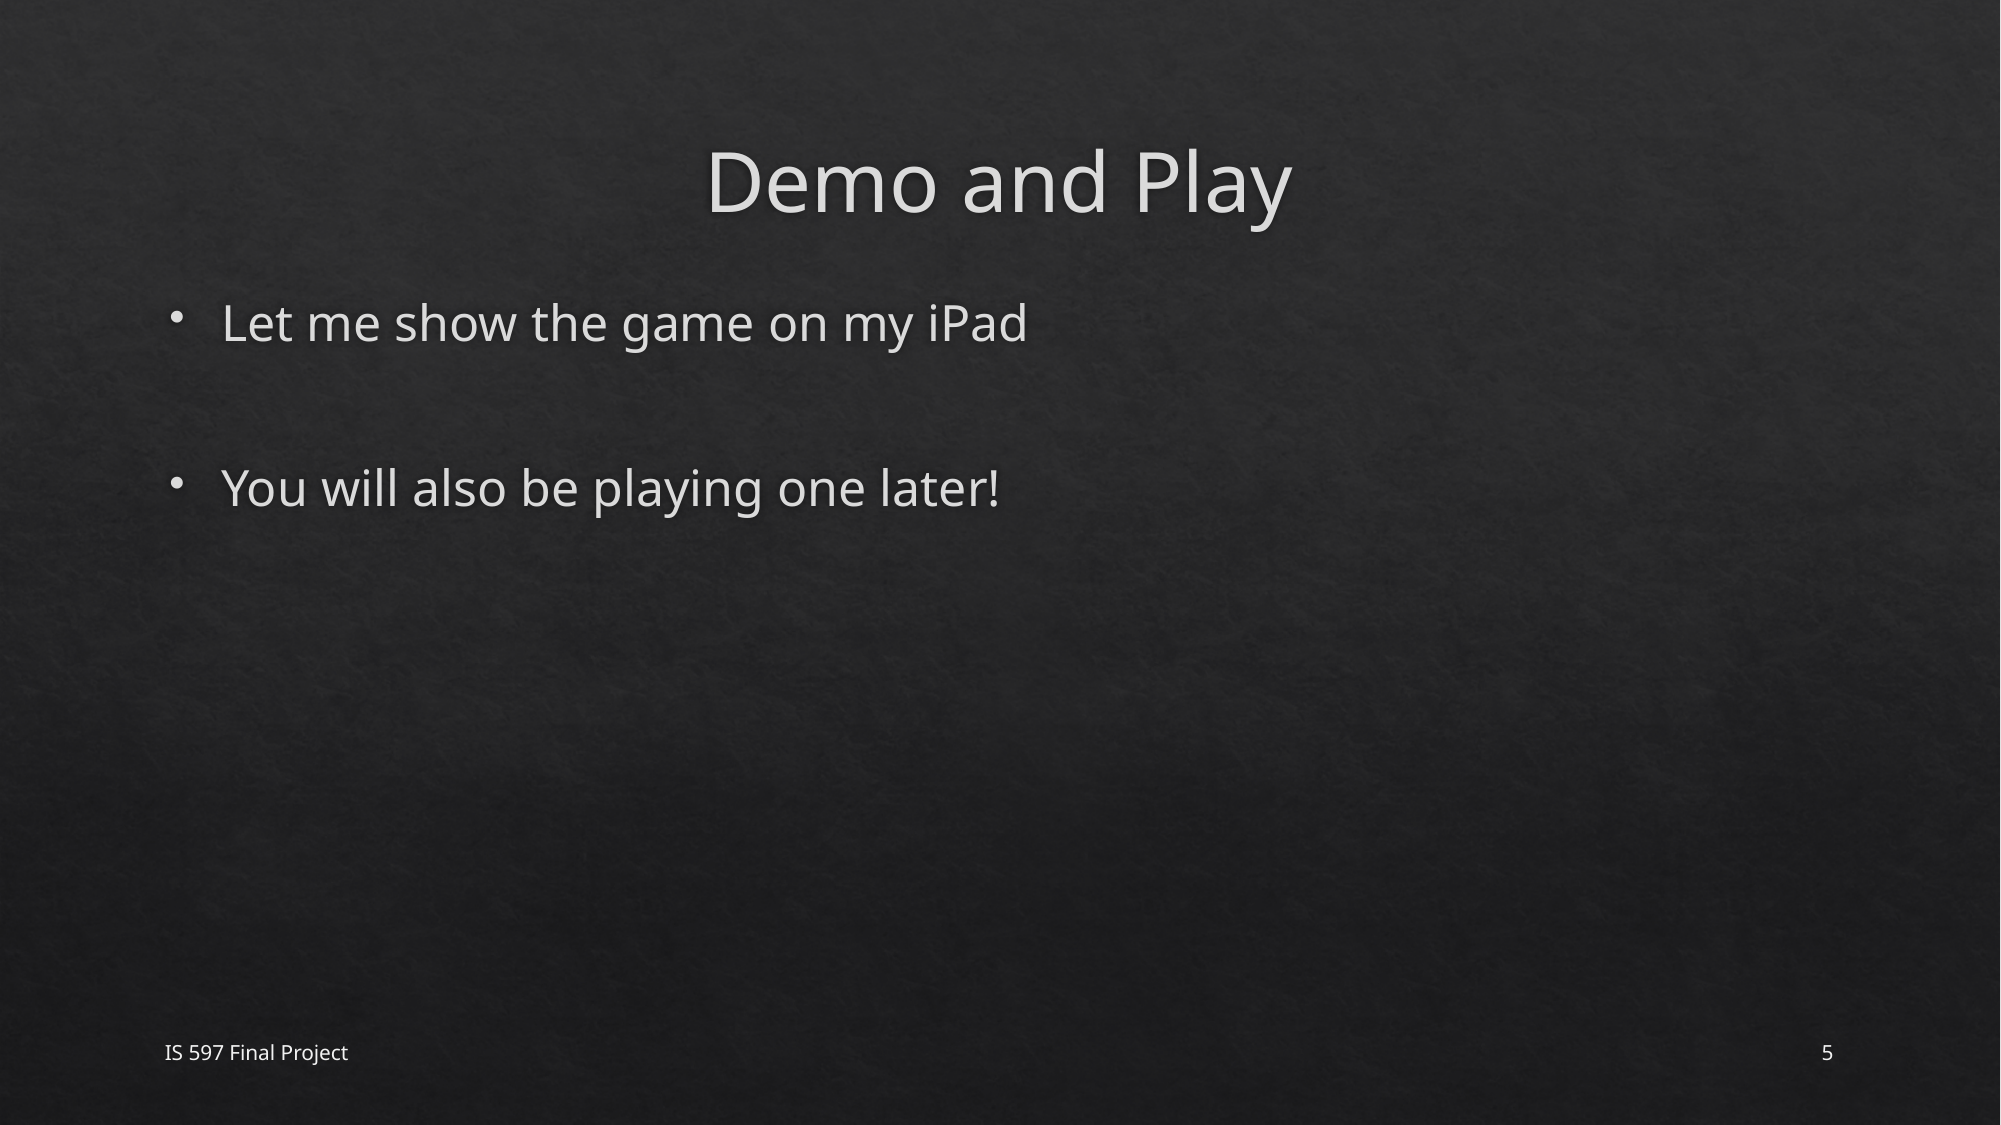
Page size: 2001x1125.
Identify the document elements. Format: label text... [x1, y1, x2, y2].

footer IS 597 Final Project [149, 1024, 1245, 1085]
title Demo and Play [149, 99, 1849, 260]
list Let me show the game on my iPad You will also be playing one later! [149, 284, 1849, 950]
slide_number 5 [1724, 1024, 1849, 1085]
